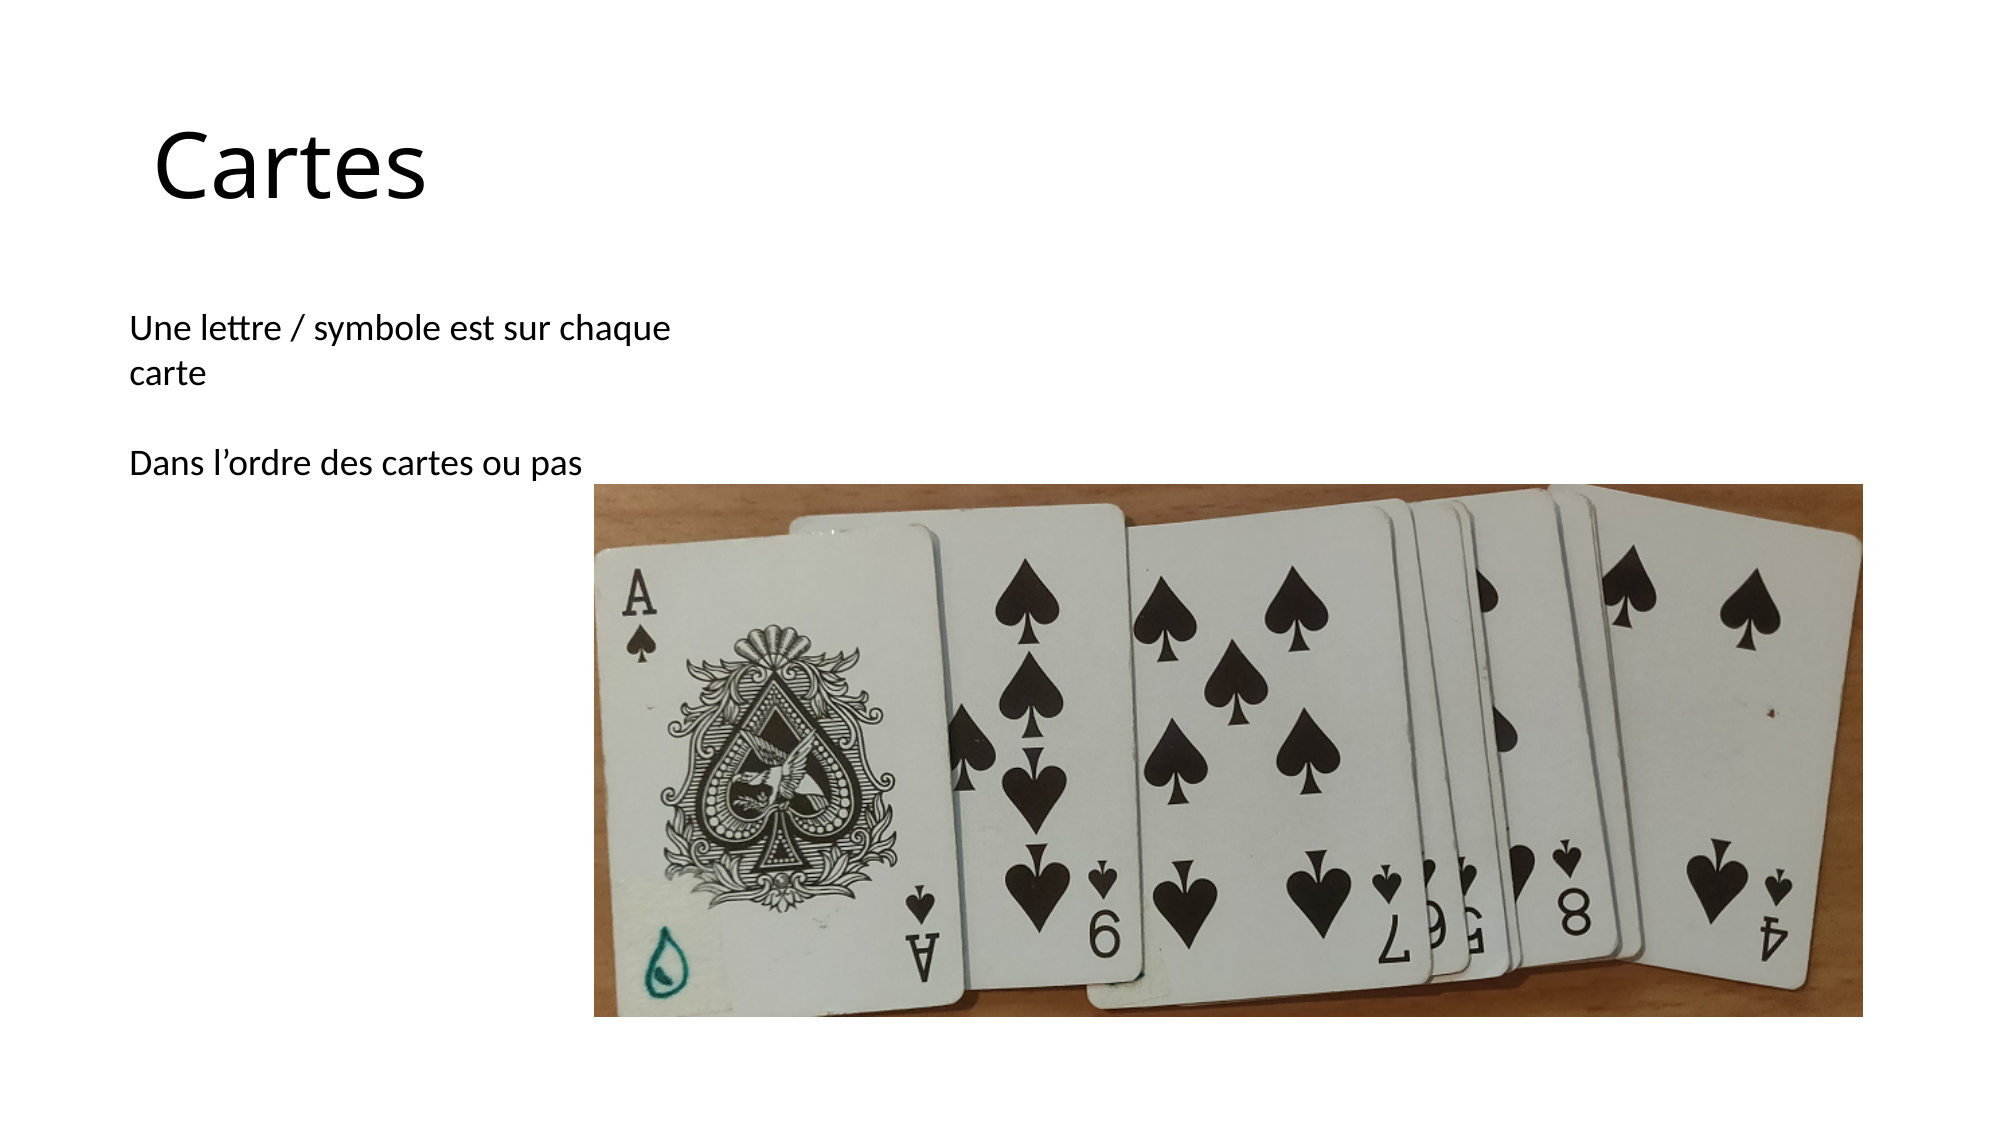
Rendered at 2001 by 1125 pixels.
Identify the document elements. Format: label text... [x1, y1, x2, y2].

title Cartes [137, 59, 1863, 278]
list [594, 484, 1863, 1017]
text_box Une lettre / symbole est sur chaque carte Dans l’ordre des cartes ou pas [114, 295, 771, 490]
